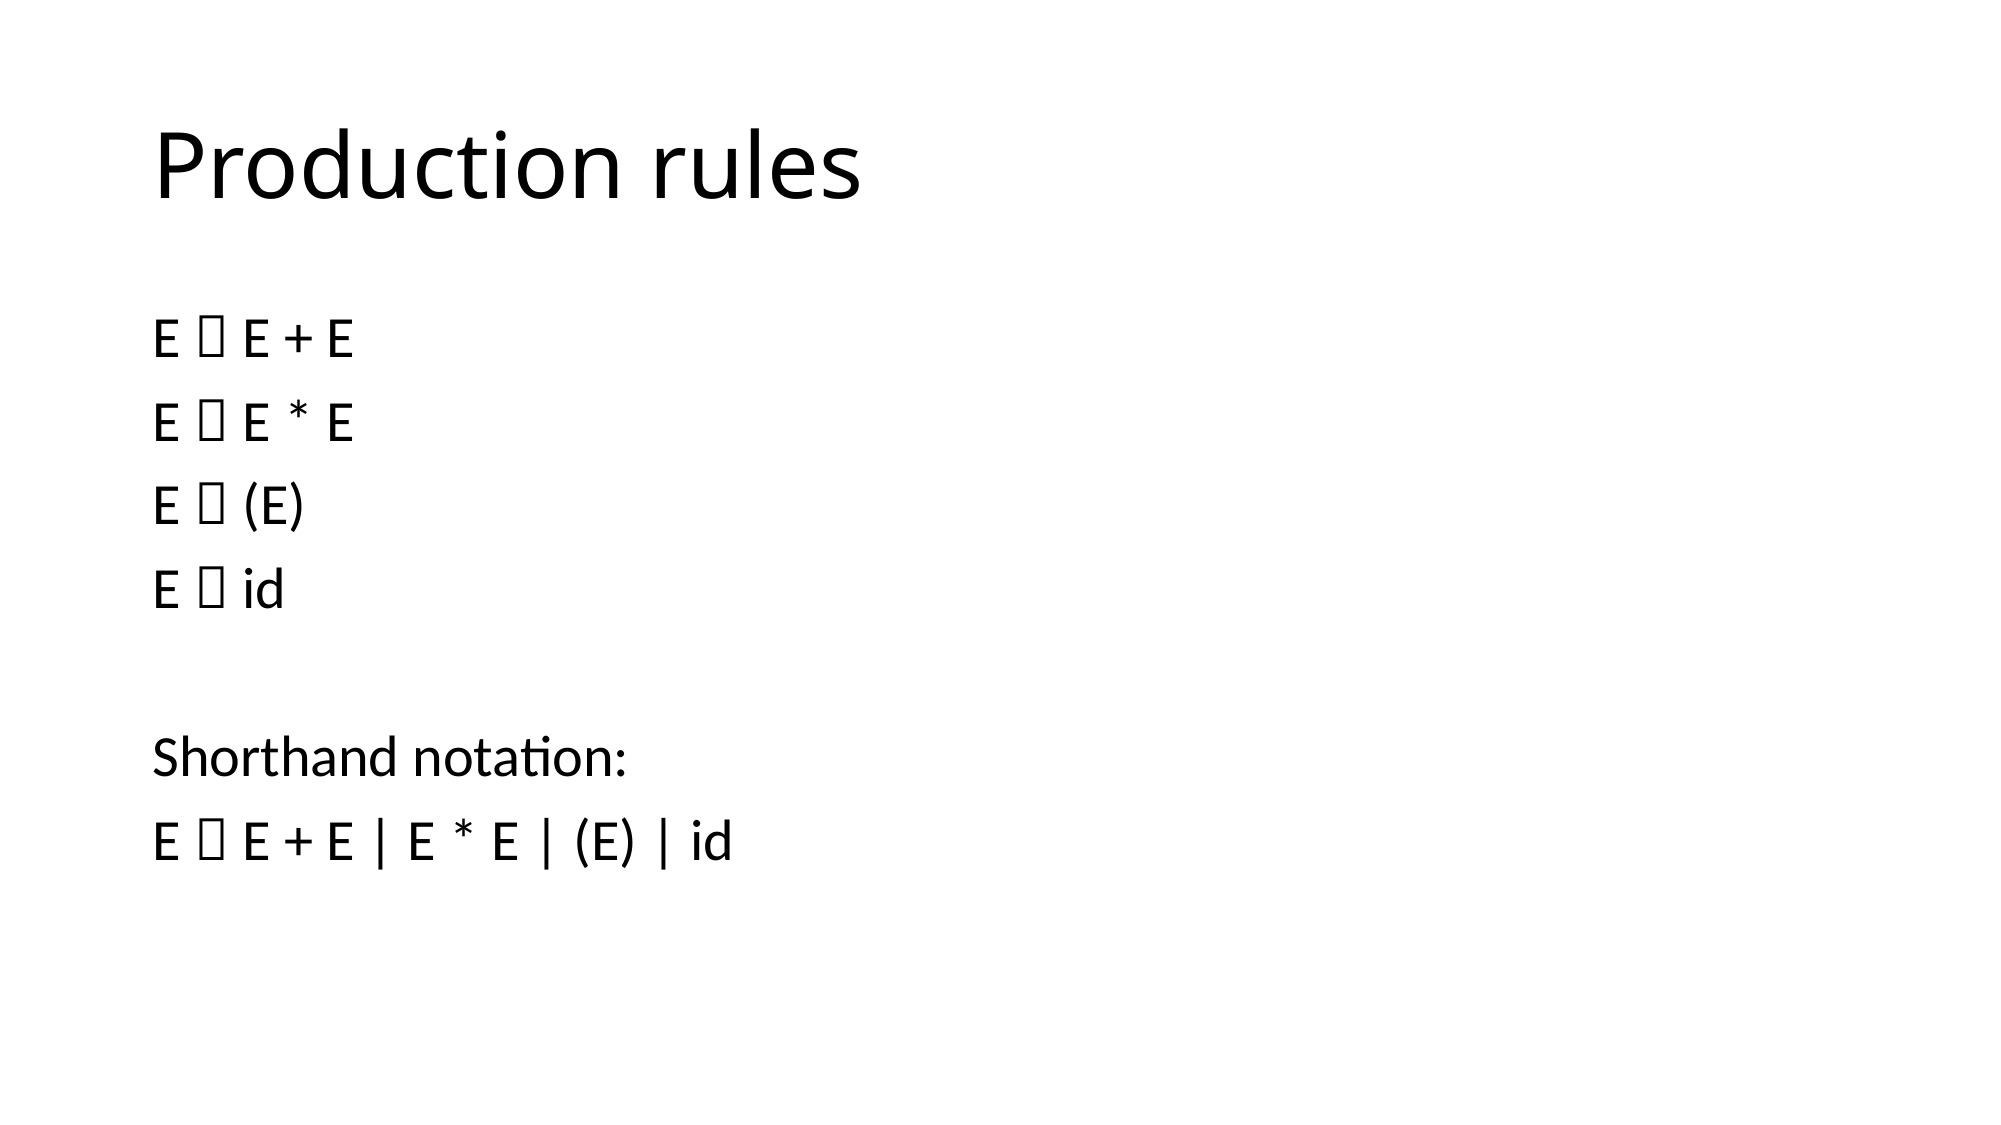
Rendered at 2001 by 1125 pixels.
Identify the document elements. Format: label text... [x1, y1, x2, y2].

list E  E + E E  E * E E  (E) E  id Shorthand notation: E  E + E | E * E | (E) | id [137, 299, 1863, 1014]
title Production rules [137, 59, 1863, 278]
